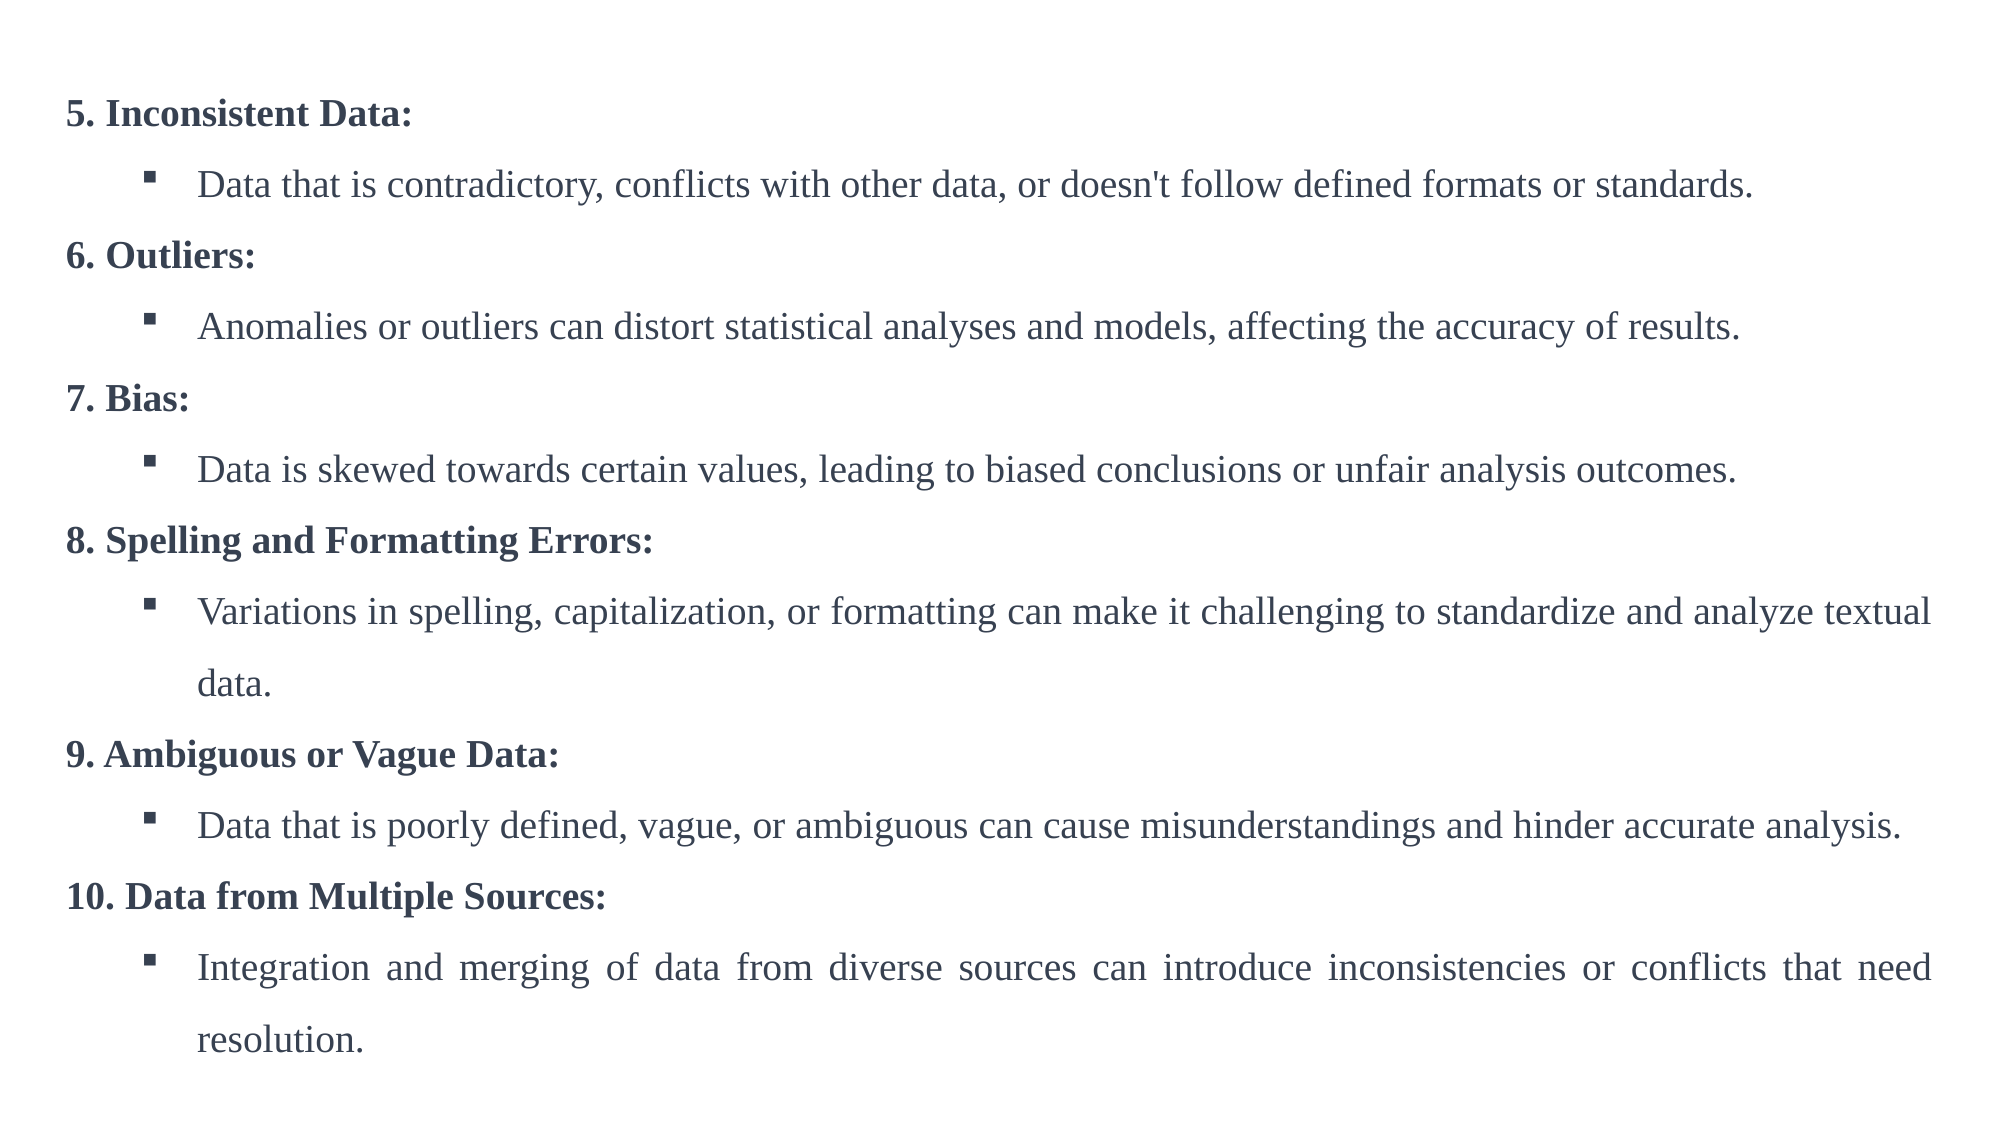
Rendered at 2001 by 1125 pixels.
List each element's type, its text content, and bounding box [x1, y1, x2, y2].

text_box 5. Inconsistent Data: Data that is contradictory, conflicts with other data, or doesn't follow defined formats or standards. 6. Outliers: Anomalies or outliers can distort statistical analyses and models, affecting the accuracy of results. 7. Bias: Data is skewed towards certain values, leading to biased conclusions or unfair analysis outcomes. 8. Spelling and Formatting Errors: Variations in spelling, capitalization, or formatting can make it challenging to standardize and analyze textual data. 9. Ambiguous or Vague Data: Data that is poorly defined, vague, or ambiguous can cause misunderstandings and hinder accurate analysis. 10. Data from Multiple Sources: Integration and merging of data from diverse sources can introduce inconsistencies or conflicts that need resolution. [51, 55, 1949, 1068]
